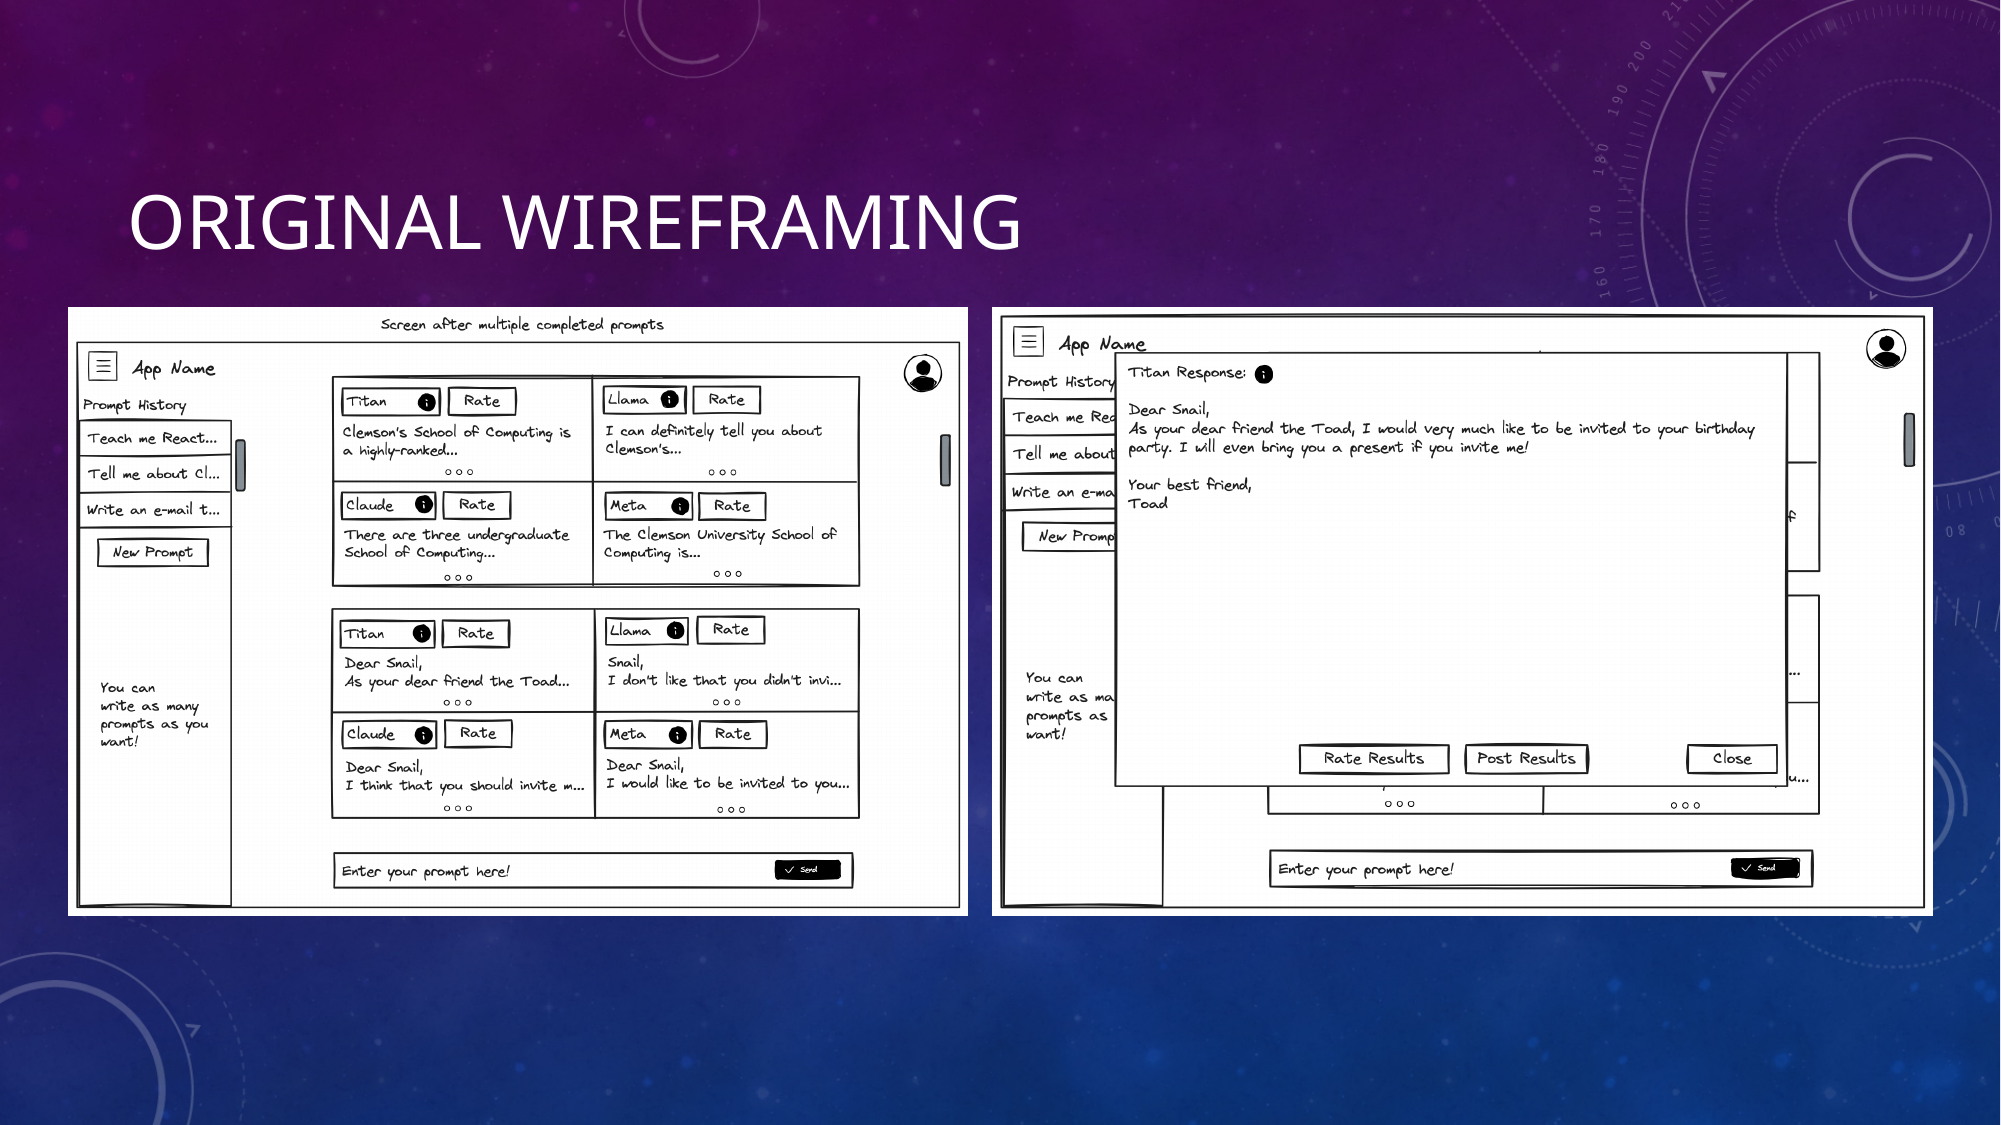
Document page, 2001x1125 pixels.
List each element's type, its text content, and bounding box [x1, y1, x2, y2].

picture [0, 0, 2001, 1125]
title Original wireframing [112, 99, 1775, 339]
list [992, 307, 1933, 916]
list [67, 307, 969, 916]
